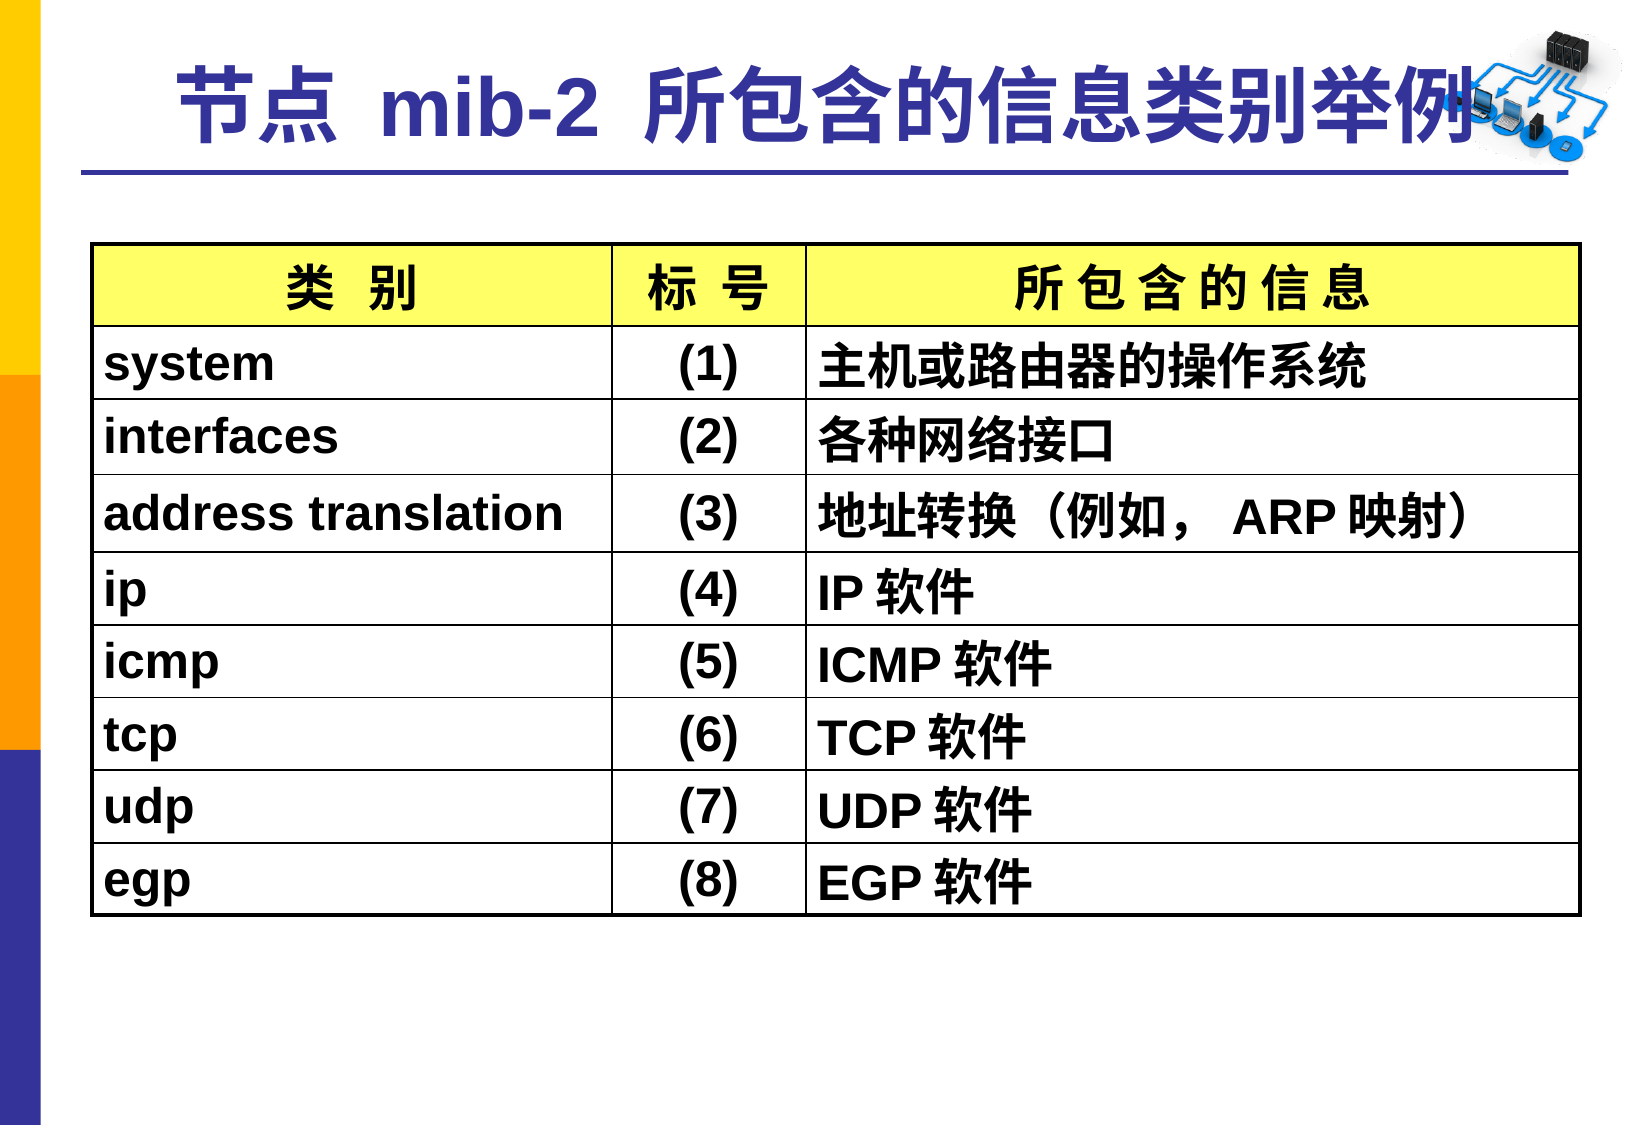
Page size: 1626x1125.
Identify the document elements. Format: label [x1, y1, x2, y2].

table_cell [807, 400, 1578, 474]
table_cell [807, 475, 1578, 551]
table_header [94, 246, 611, 325]
table_cell [613, 475, 805, 551]
table_cell [94, 771, 611, 842]
table_cell [613, 553, 805, 624]
table_cell [94, 475, 611, 551]
table_cell [94, 327, 611, 398]
title [81, 30, 1569, 161]
table_cell [94, 844, 611, 913]
table_cell [807, 844, 1578, 913]
table_cell [613, 844, 805, 913]
table_cell [94, 626, 611, 697]
table_cell [807, 327, 1578, 398]
table_header [613, 246, 805, 325]
table_cell [613, 771, 805, 842]
table_header [807, 246, 1578, 325]
table_cell [613, 698, 805, 769]
table_cell [613, 626, 805, 697]
table_cell [807, 771, 1578, 842]
table_cell [94, 553, 611, 624]
table_cell [807, 553, 1578, 624]
table_cell [94, 400, 611, 474]
table_cell [613, 327, 805, 398]
table_cell [94, 698, 611, 769]
table_cell [613, 400, 805, 474]
picture [1438, 30, 1624, 165]
table_cell [807, 698, 1578, 769]
table_cell [807, 626, 1578, 697]
